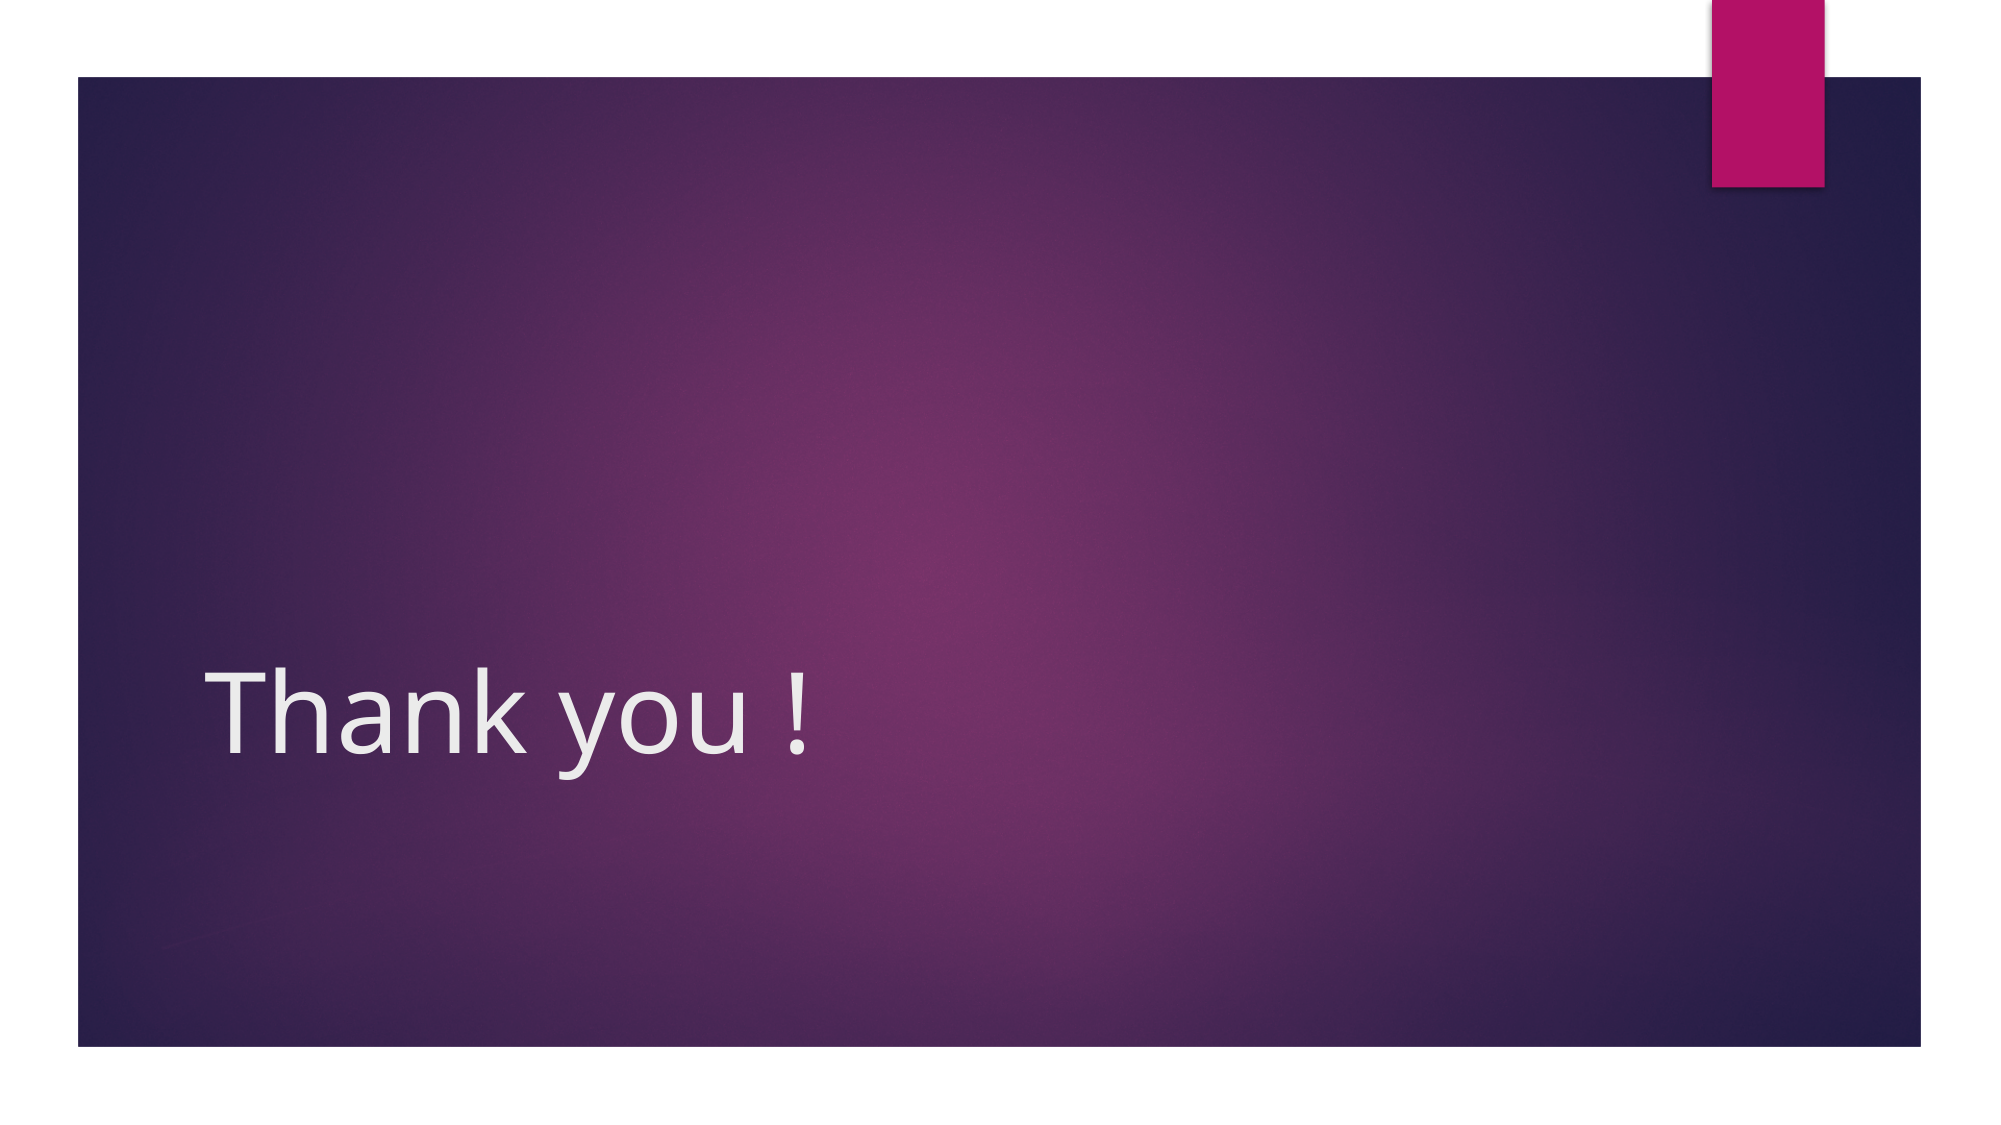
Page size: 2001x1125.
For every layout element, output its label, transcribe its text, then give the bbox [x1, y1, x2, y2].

title Thank you ! [189, 344, 1638, 784]
